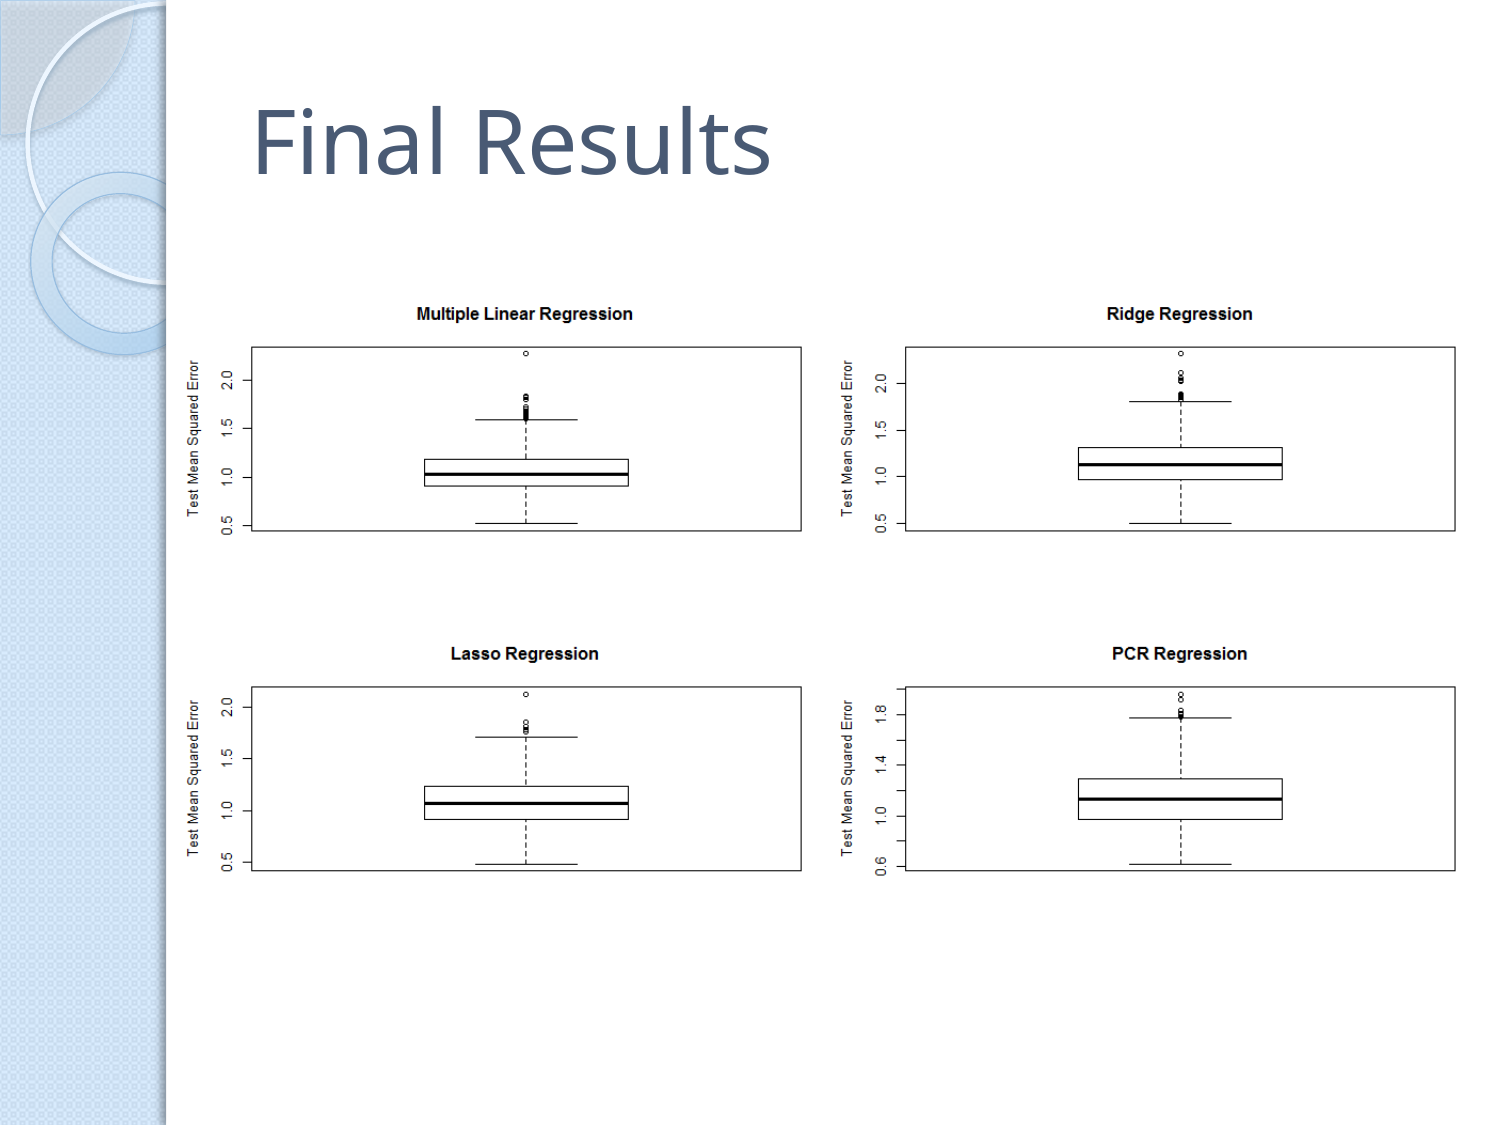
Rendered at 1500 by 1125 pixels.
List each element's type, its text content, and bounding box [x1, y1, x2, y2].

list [182, 290, 1462, 882]
title Final Results [235, 45, 1466, 233]
